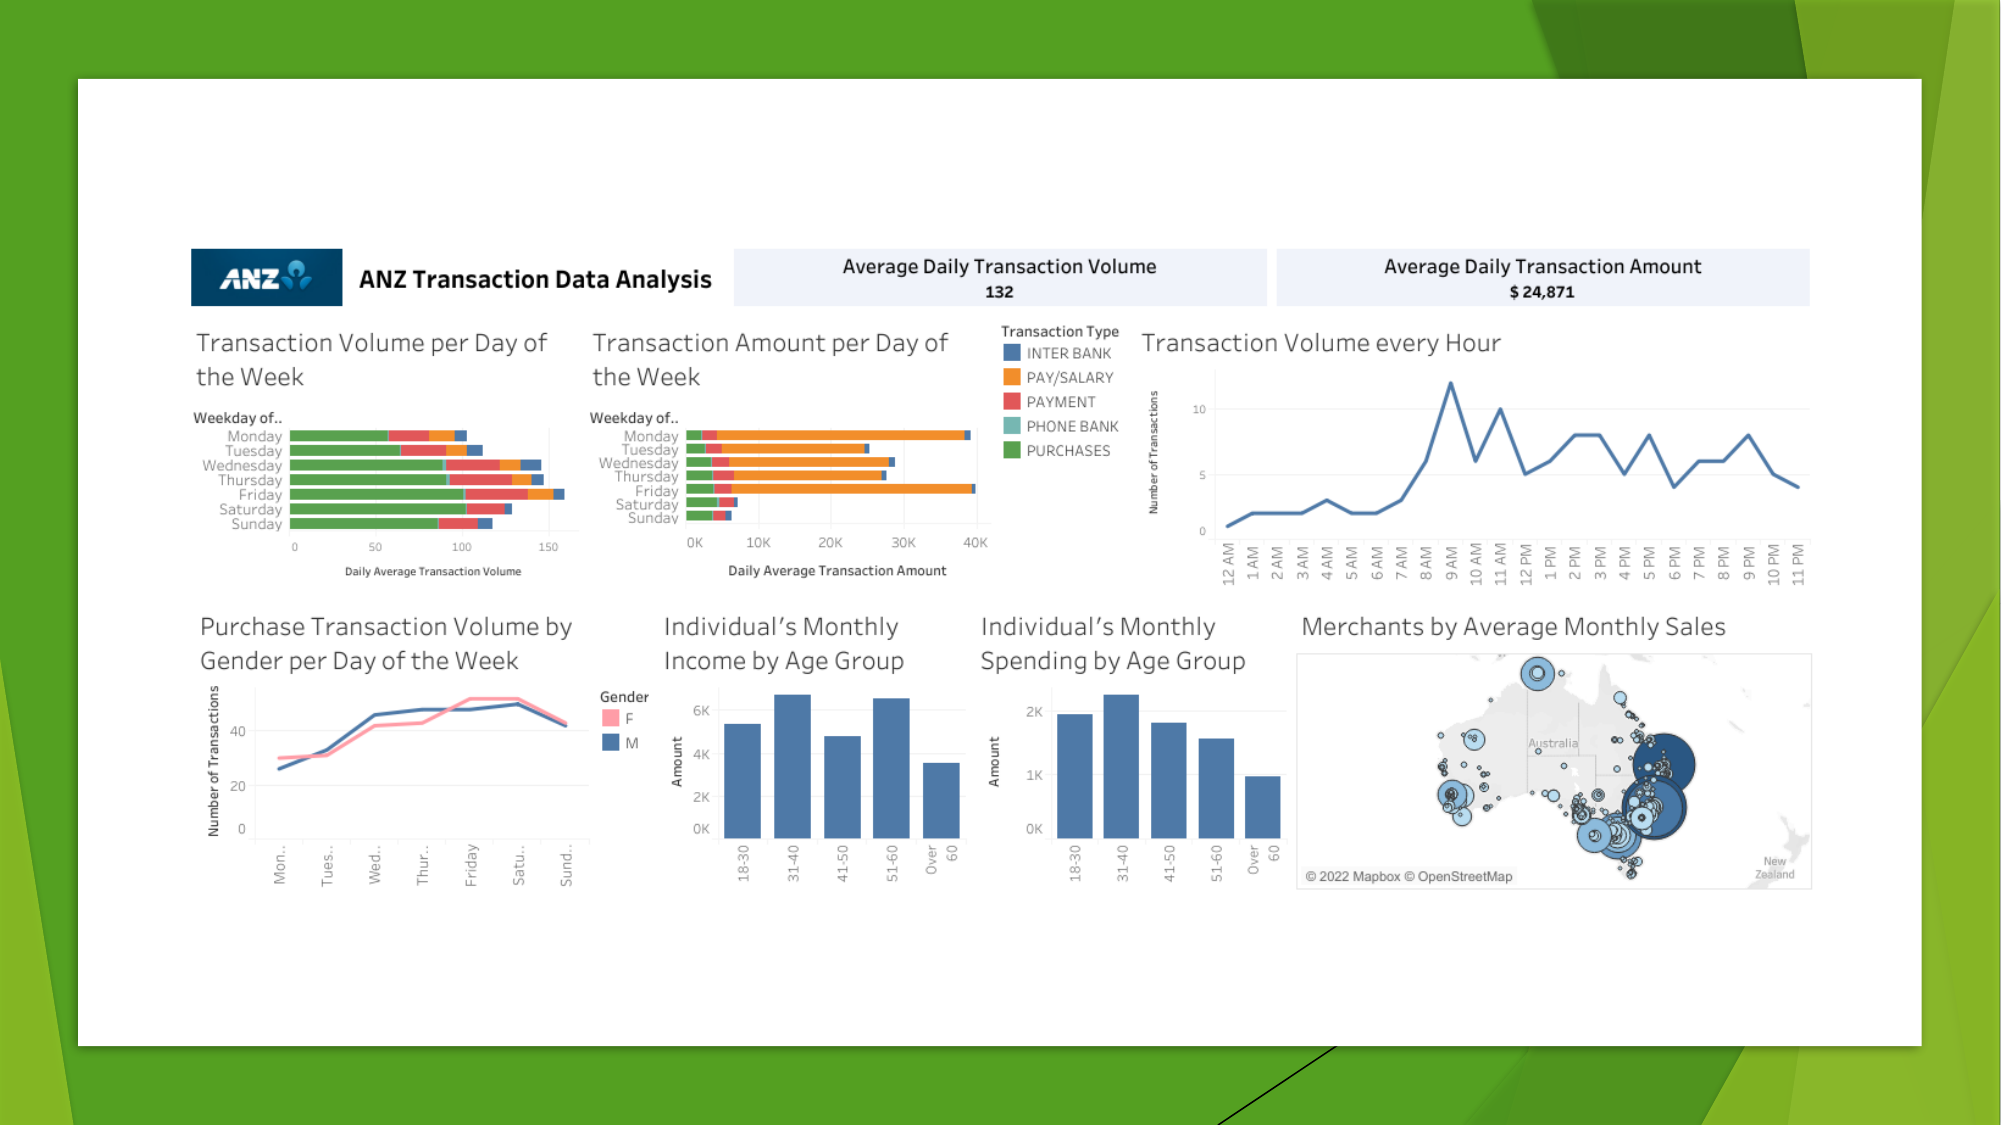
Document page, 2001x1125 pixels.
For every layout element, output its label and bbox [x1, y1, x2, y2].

picture [184, 227, 1817, 897]
text_box [0, 0, 2000, 1125]
